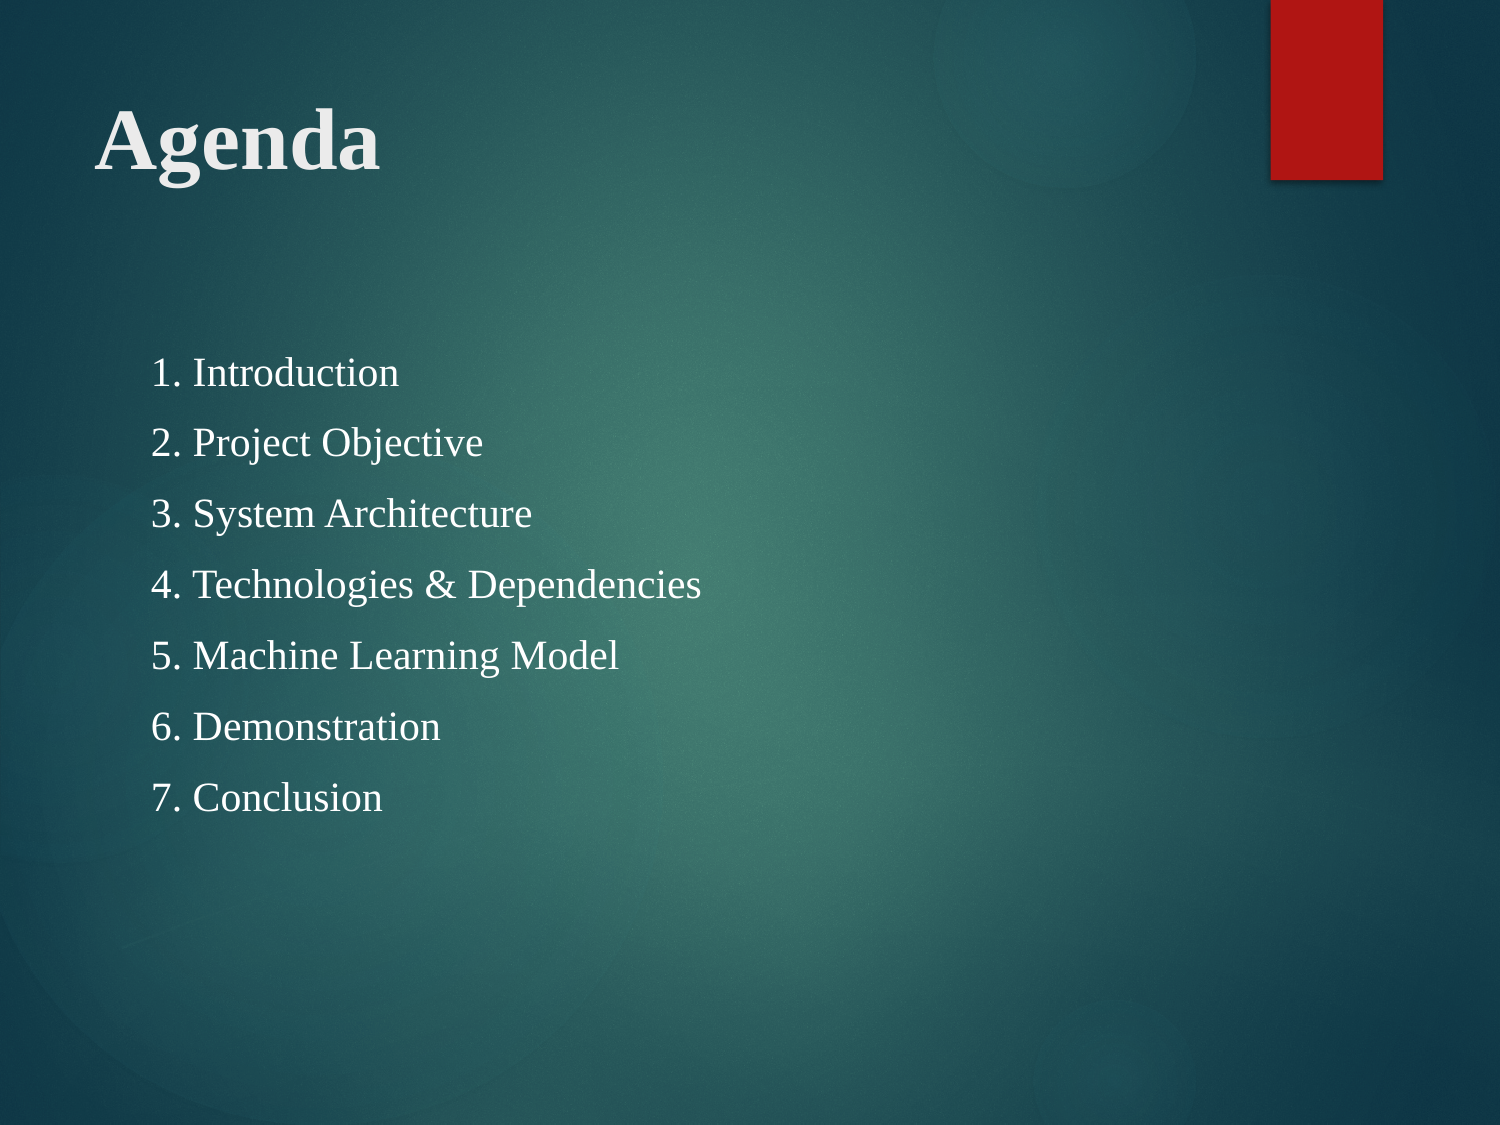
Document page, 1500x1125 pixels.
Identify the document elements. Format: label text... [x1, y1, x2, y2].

title Agenda [79, 74, 1237, 304]
list 1. Introduction 2. Project Objective 3. System Architecture 4. Technologies & Dependencies 5. Machine Learning Model 6. Demonstration 7. Conclusion [135, 336, 1237, 1025]
